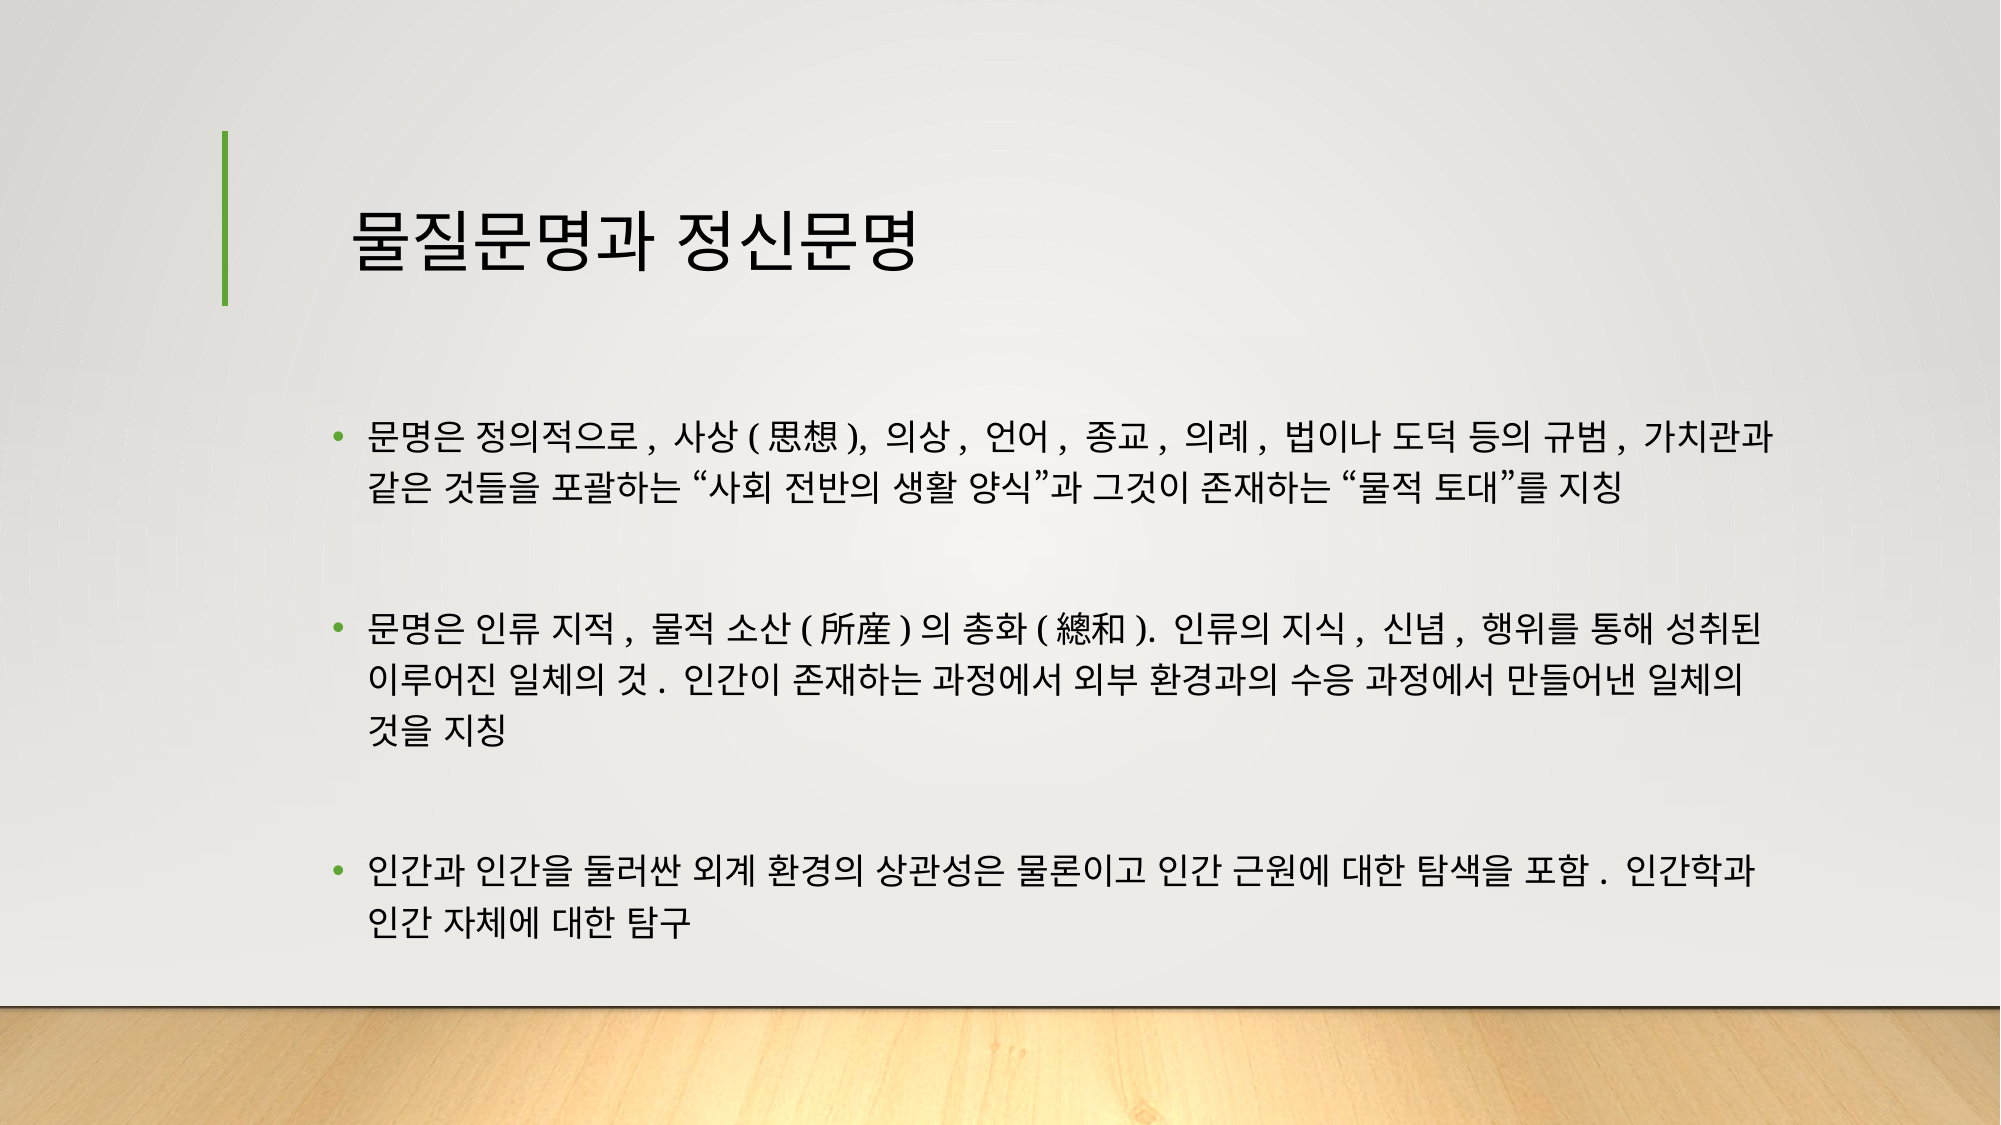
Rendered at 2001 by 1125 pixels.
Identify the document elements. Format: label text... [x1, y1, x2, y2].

list 문명은 정의적으로, 사상(思想), 의상, 언어, 종교, 의례, 법이나 도덕 등의 규범, 가치관과 같은 것들을 포괄하는 “사회 전반의 생활 양식”과 그것이 존재하는 “물적 토대”를 지칭 문명은 인류 지적, 물적 소산(所産)의 총화(總和). 인류의 지식, 신념, 행위를 통해 성취된 이루어진 일체의 것. 인간이 존재하는 과정에서 외부 환경과의 수응 과정에서 만들어낸 일체의 것을 지칭 인간과 인간을 둘러싼 외계 환경의 상관성은 물론이고 인간 근원에 대한 탐색을 포함. 인간학과 인간 자체에 대한 탐구 [245, 398, 1814, 961]
title 물질문명과 정신문명 [334, 160, 1797, 289]
picture [0, 1006, 2000, 1125]
